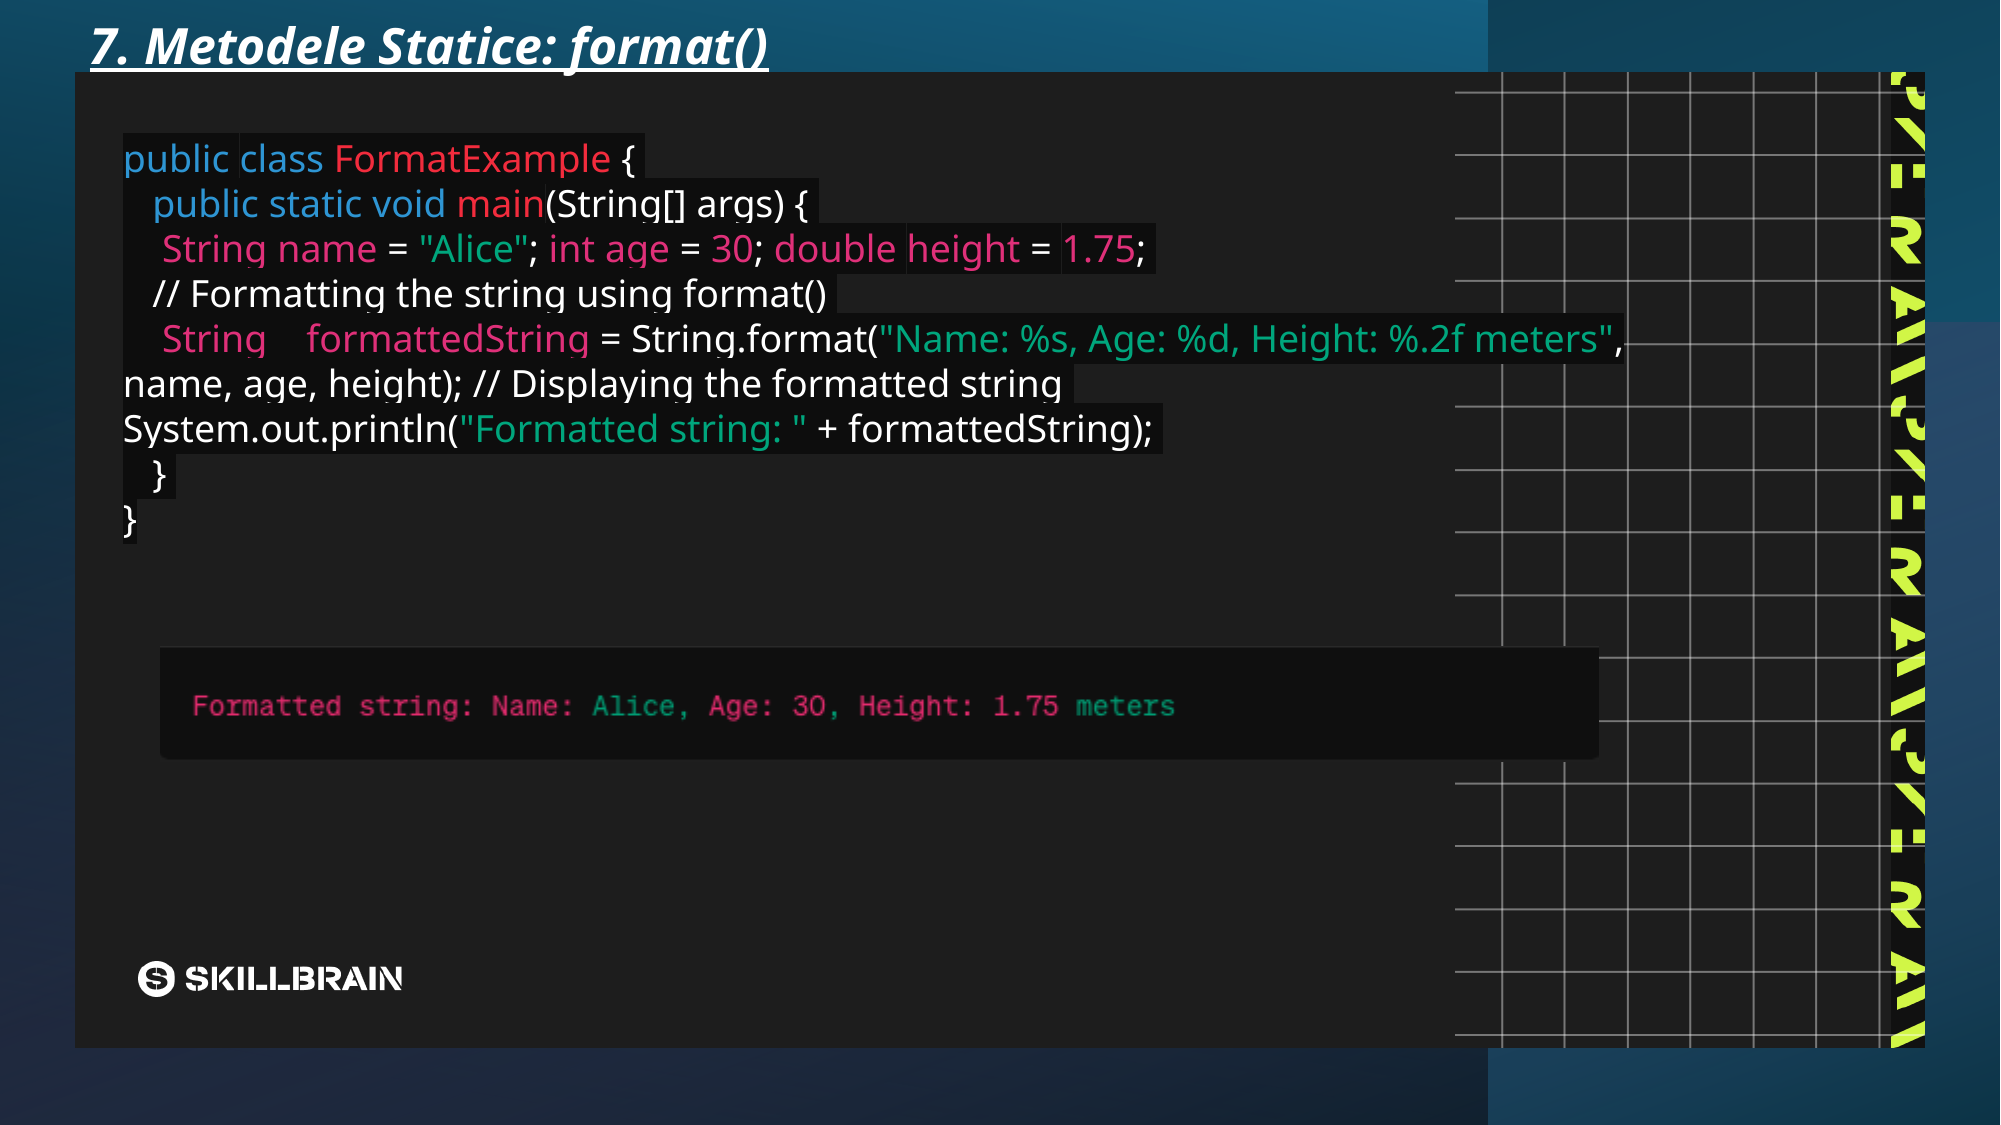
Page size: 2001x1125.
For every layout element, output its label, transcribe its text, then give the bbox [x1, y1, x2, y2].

text_box [0, 0, 1489, 321]
picture [74, 71, 1926, 1048]
text_box [0, 321, 2000, 1125]
text_box 7. Metodele Statice: format() [75, 7, 1594, 71]
text_box [1489, 0, 2000, 321]
